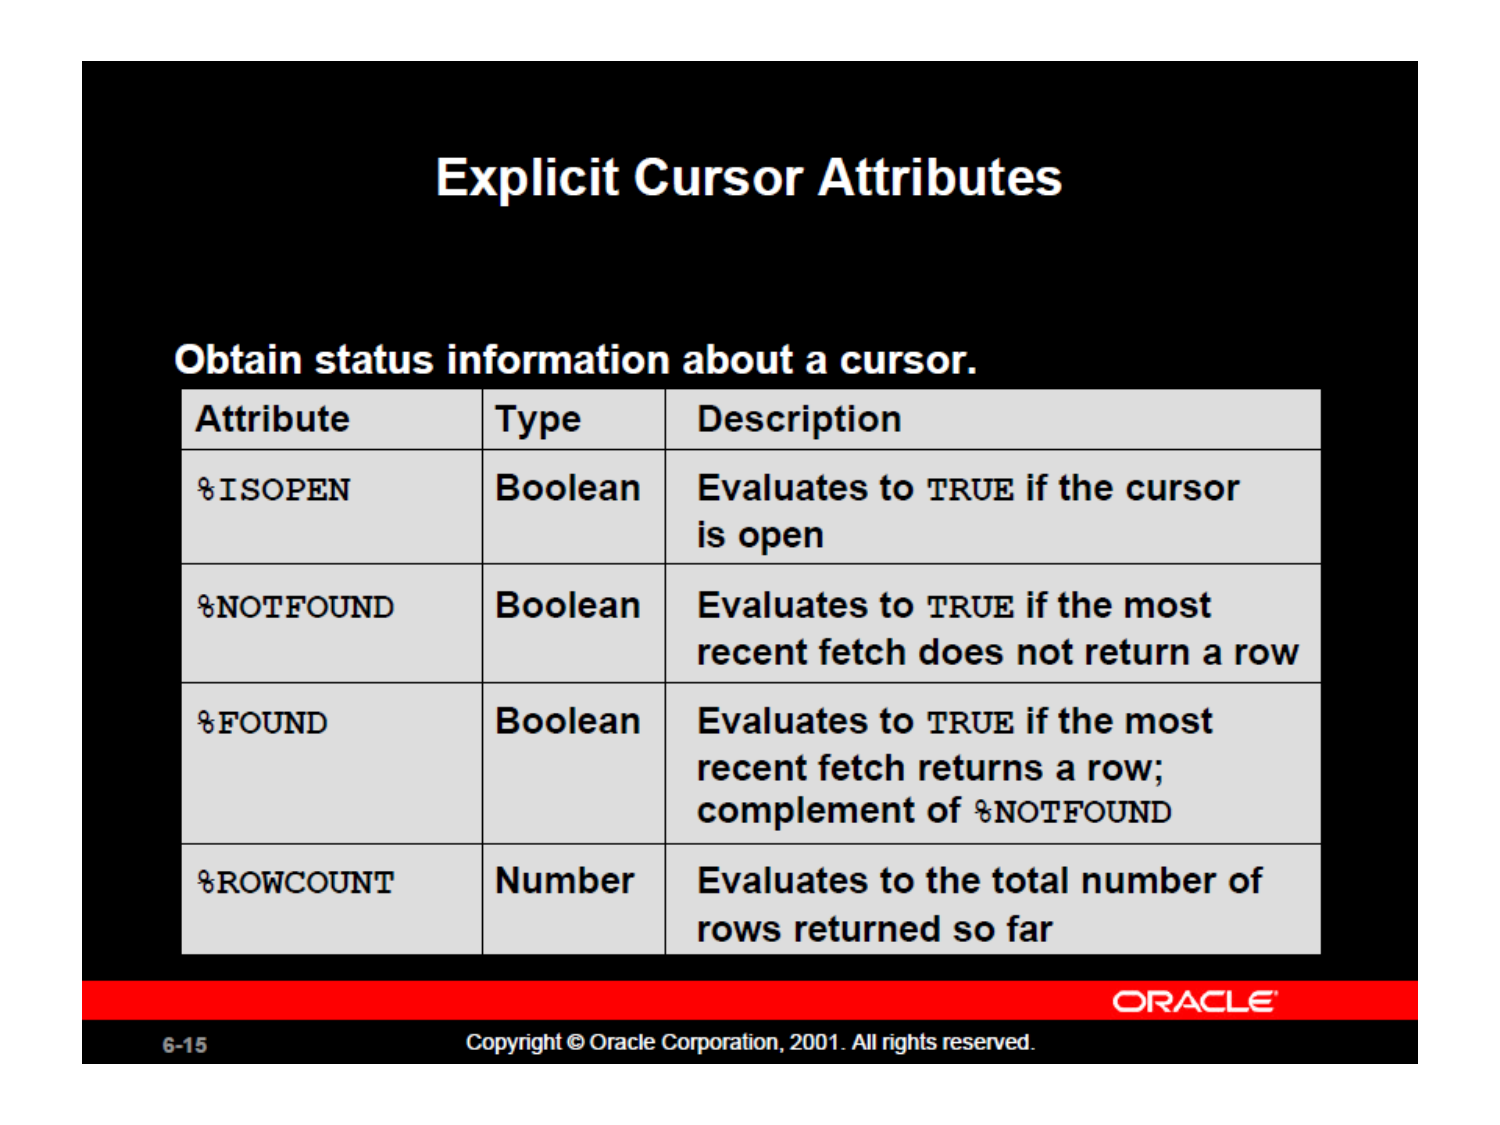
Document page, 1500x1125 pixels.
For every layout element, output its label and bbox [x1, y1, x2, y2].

picture [81, 61, 1419, 1064]
